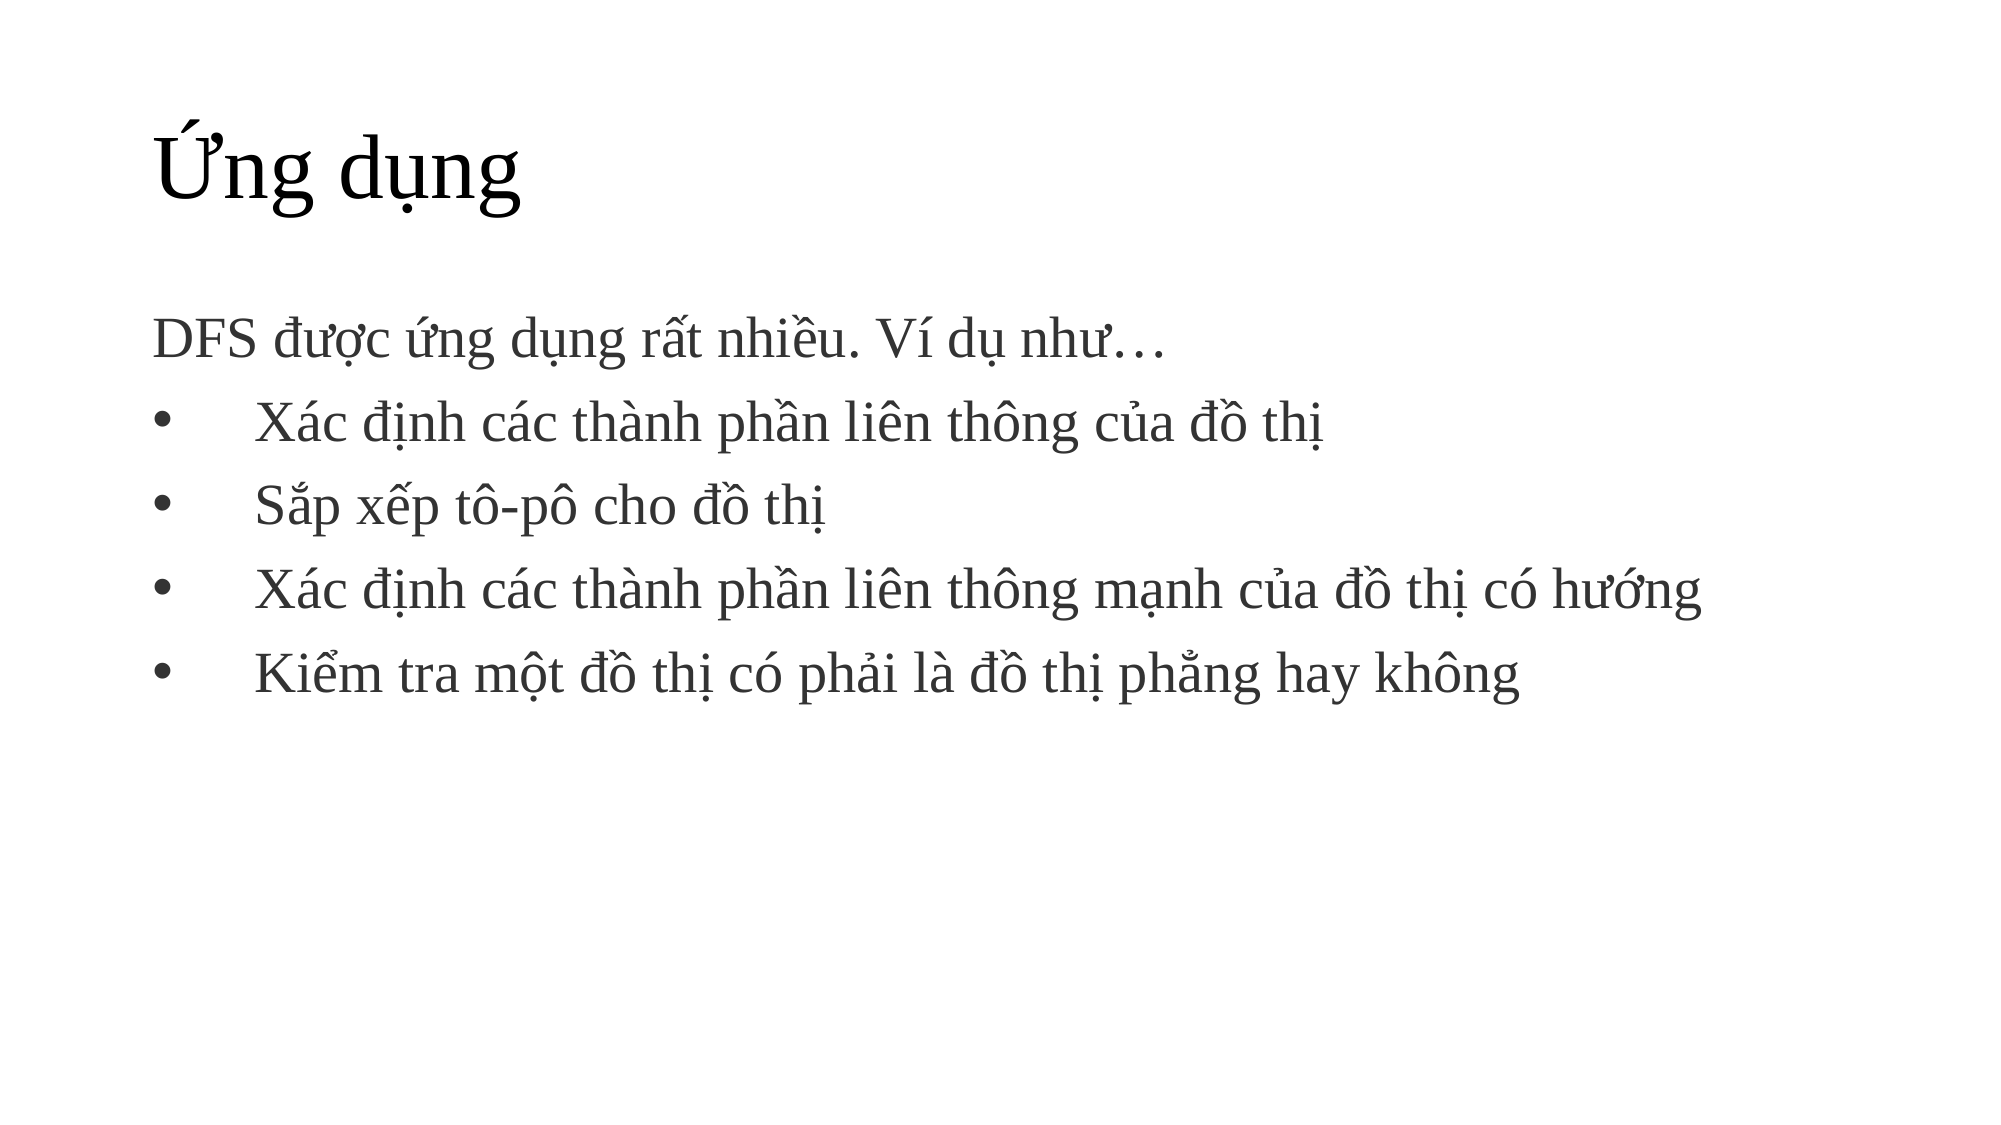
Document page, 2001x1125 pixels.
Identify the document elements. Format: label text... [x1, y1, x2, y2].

list DFS được ứng dụng rất nhiều. Ví dụ như… Xác định các thành phần liên thông của đồ thị Sắp xếp tô-pô cho đồ thị Xác định các thành phần liên thông mạnh của đồ thị có hướng Kiểm tra một đồ thị có phải là đồ thị phẳng hay không [137, 299, 1863, 1014]
title Ứng dụng [137, 59, 1863, 278]
